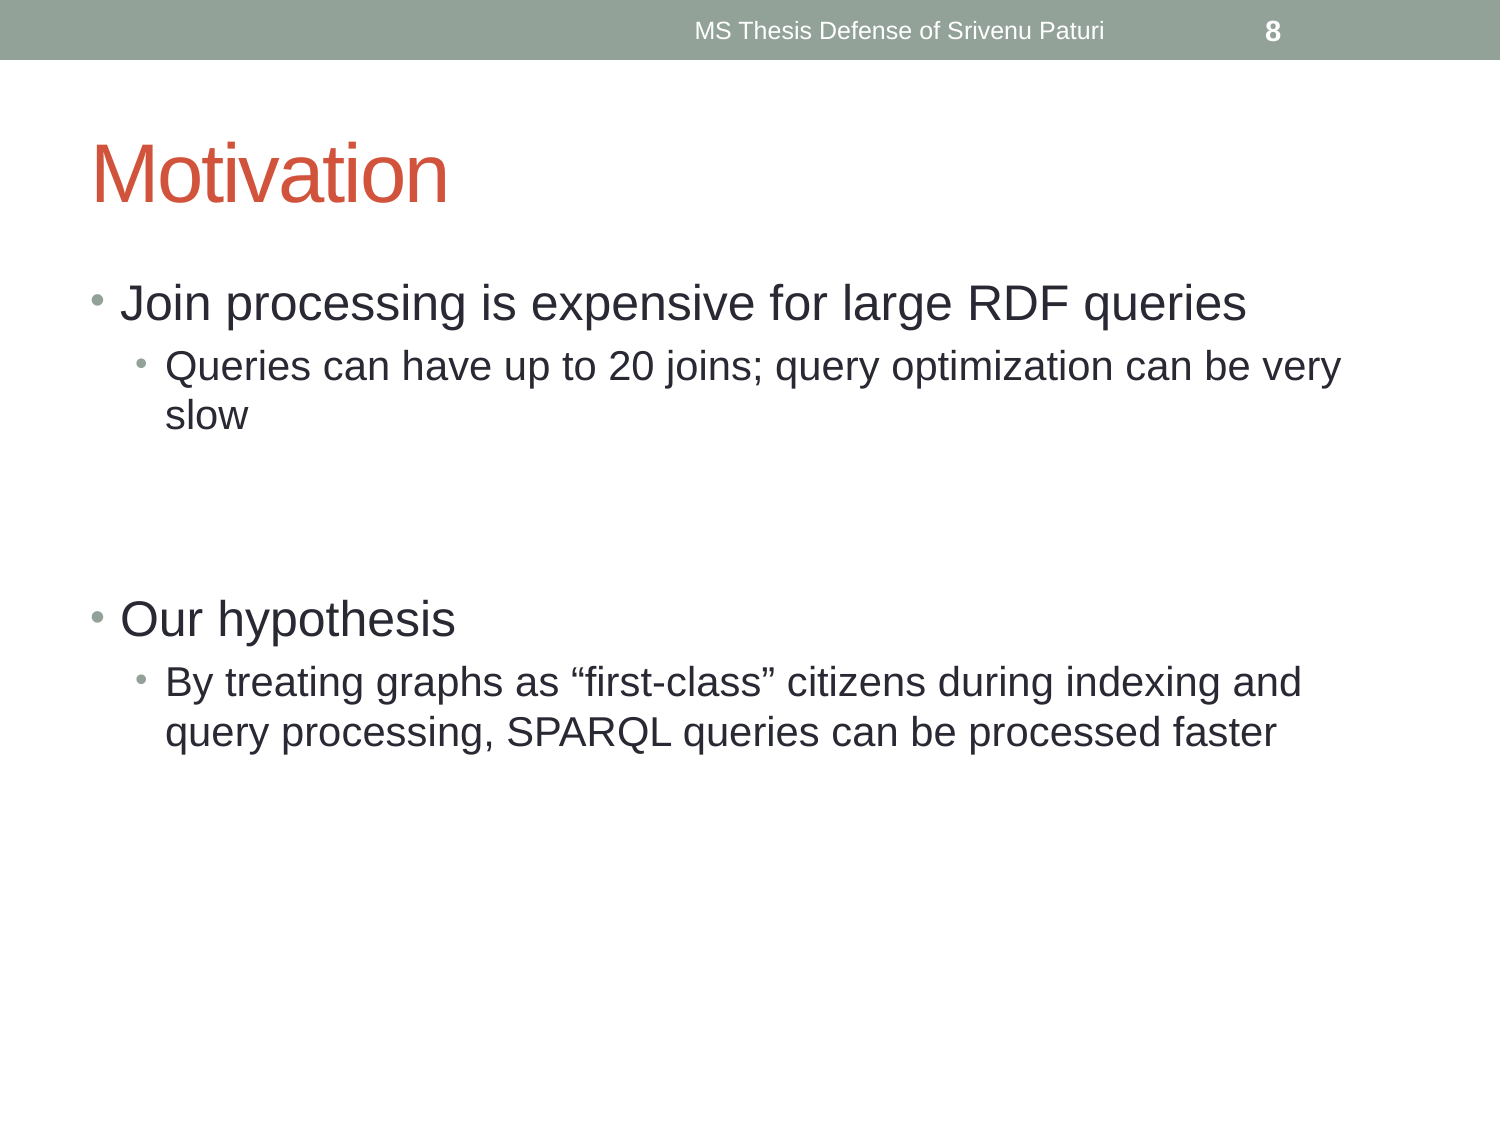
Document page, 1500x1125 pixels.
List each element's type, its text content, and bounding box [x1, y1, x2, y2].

slide_number 8 [1250, 3, 1425, 57]
list Join processing is expensive for large RDF queries Queries can have up to 20 joins; query optimization can be very slow Our hypothesis By treating graphs as “first-class” citizens during indexing and query processing, SPARQL queries can be processed faster [75, 262, 1425, 1063]
footer MS Thesis Defense of Srivenu Paturi [562, 3, 1238, 57]
title Motivation [75, 87, 1425, 250]
